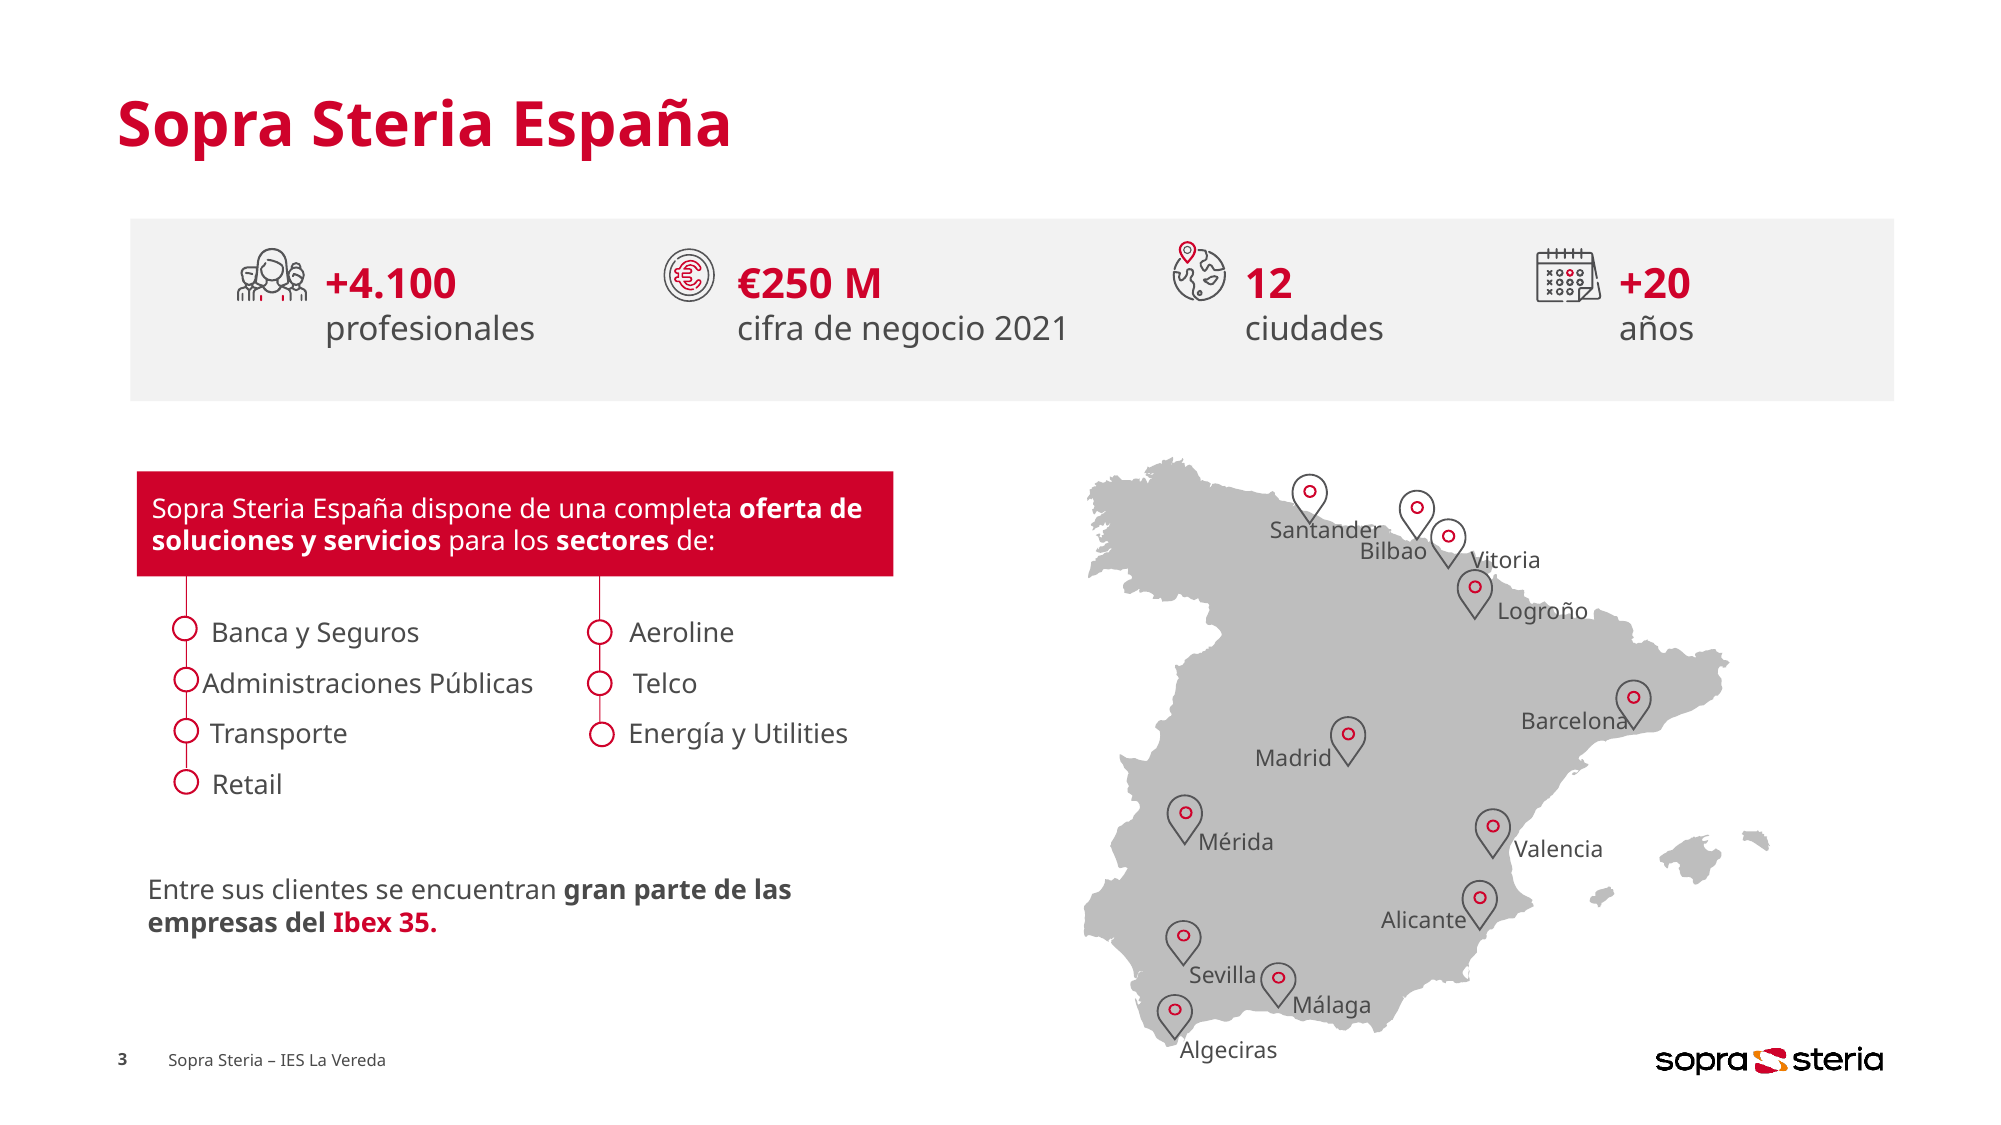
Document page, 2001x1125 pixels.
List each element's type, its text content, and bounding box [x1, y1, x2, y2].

text_box [587, 671, 599, 695]
footer Sopra Steria – IES La Vereda [168, 1039, 759, 1081]
slide_number 3 [117, 1039, 168, 1081]
picture [1638, 1028, 1900, 1093]
text_box [174, 718, 186, 743]
text_box [173, 616, 186, 641]
text_box [600, 620, 612, 644]
text_box Administraciones Públicas [187, 658, 549, 706]
text_box [174, 770, 197, 794]
text_box [587, 620, 599, 644]
text_box Telco [618, 658, 713, 706]
text_box [590, 722, 614, 747]
text_box Retail [197, 759, 298, 807]
text_box Entre sus clientes se encuentran gran parte de las empresas del Ibex 35. [132, 865, 830, 945]
text_box [600, 671, 612, 696]
text_box +4.100 profesionales [310, 249, 630, 355]
text_box 12 ciudades [1230, 249, 1565, 355]
text_box [187, 667, 199, 692]
text_box Energía y Utilities [613, 709, 863, 757]
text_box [1172, 241, 1226, 302]
text_box Aeroline [614, 608, 750, 656]
text_box €250 M cifra de negocio 2021 [722, 249, 1090, 385]
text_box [1082, 456, 1770, 1047]
text_box Transporte [195, 709, 363, 757]
text_box [174, 667, 186, 692]
text_box [129, 218, 1895, 402]
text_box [663, 248, 715, 302]
text_box [187, 616, 197, 641]
text_box [187, 719, 199, 743]
text_box Sopra Steria España dispone de una completa oferta de soluciones y servicios para los sectores de: [136, 471, 894, 577]
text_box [1536, 247, 1602, 303]
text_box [237, 247, 307, 302]
text_box +20 años [1604, 249, 1939, 355]
title Sopra Steria España [117, 5, 1882, 159]
text_box Banca y Seguros [196, 608, 435, 656]
text_box Algeciras [1179, 1047, 1255, 1069]
